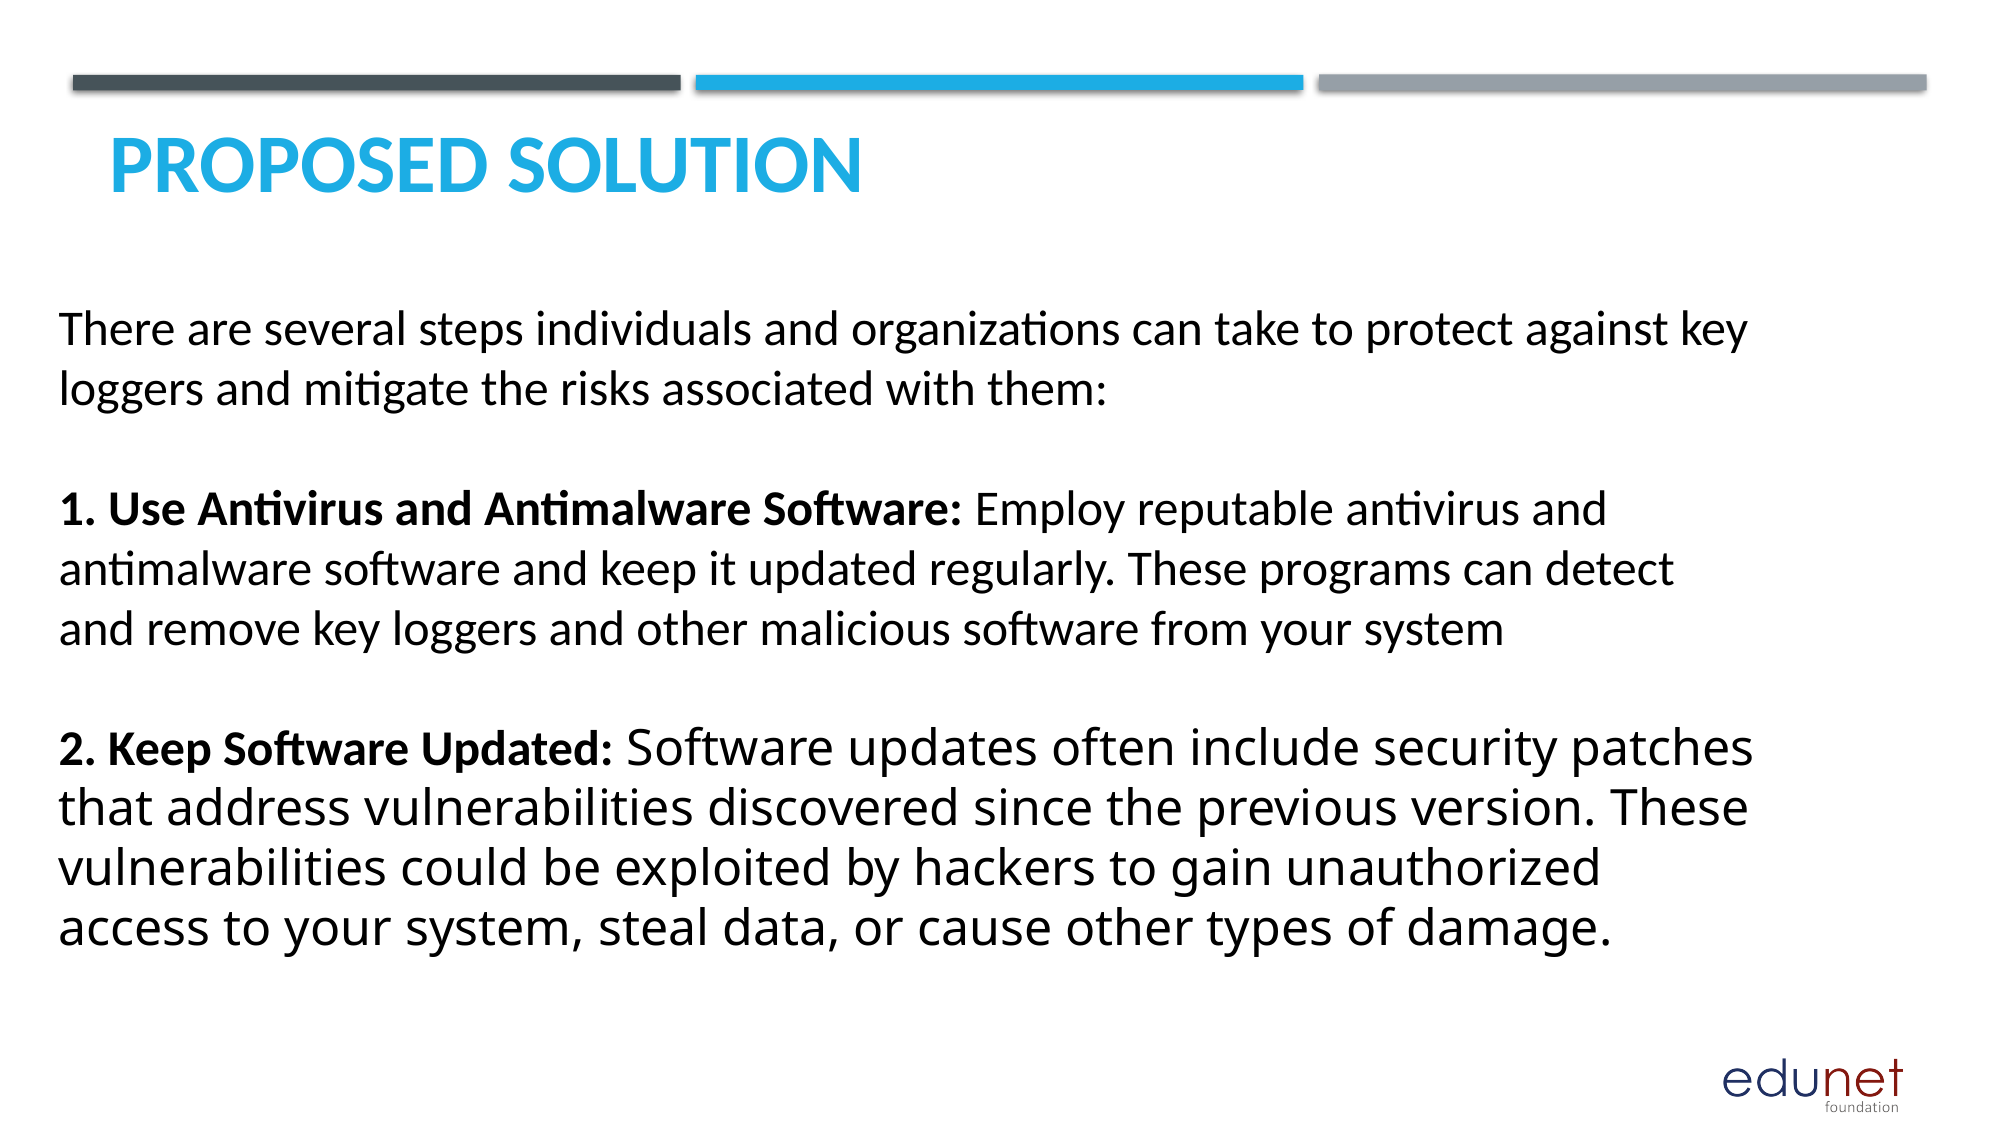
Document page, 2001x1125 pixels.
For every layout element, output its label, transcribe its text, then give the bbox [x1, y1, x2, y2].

picture [1719, 1056, 1905, 1116]
title Proposed SOLUTION [94, 119, 1904, 217]
text_box There are several steps individuals and organizations can take to protect against key loggers and mitigate the risks associated with them: 1. Use Antivirus and Antimalware Software: Employ reputable antivirus and antimalware software and keep it updated regularly. These programs can detect and remove key loggers and other malicious software from your system 2. Keep Software Updated: Software updates often include security patches that address vulnerabilities discovered since the previous version. These vulnerabilities could be exploited by hackers to gain unauthorized access to your system, steal data, or cause other types of damage. [43, 228, 1772, 1023]
